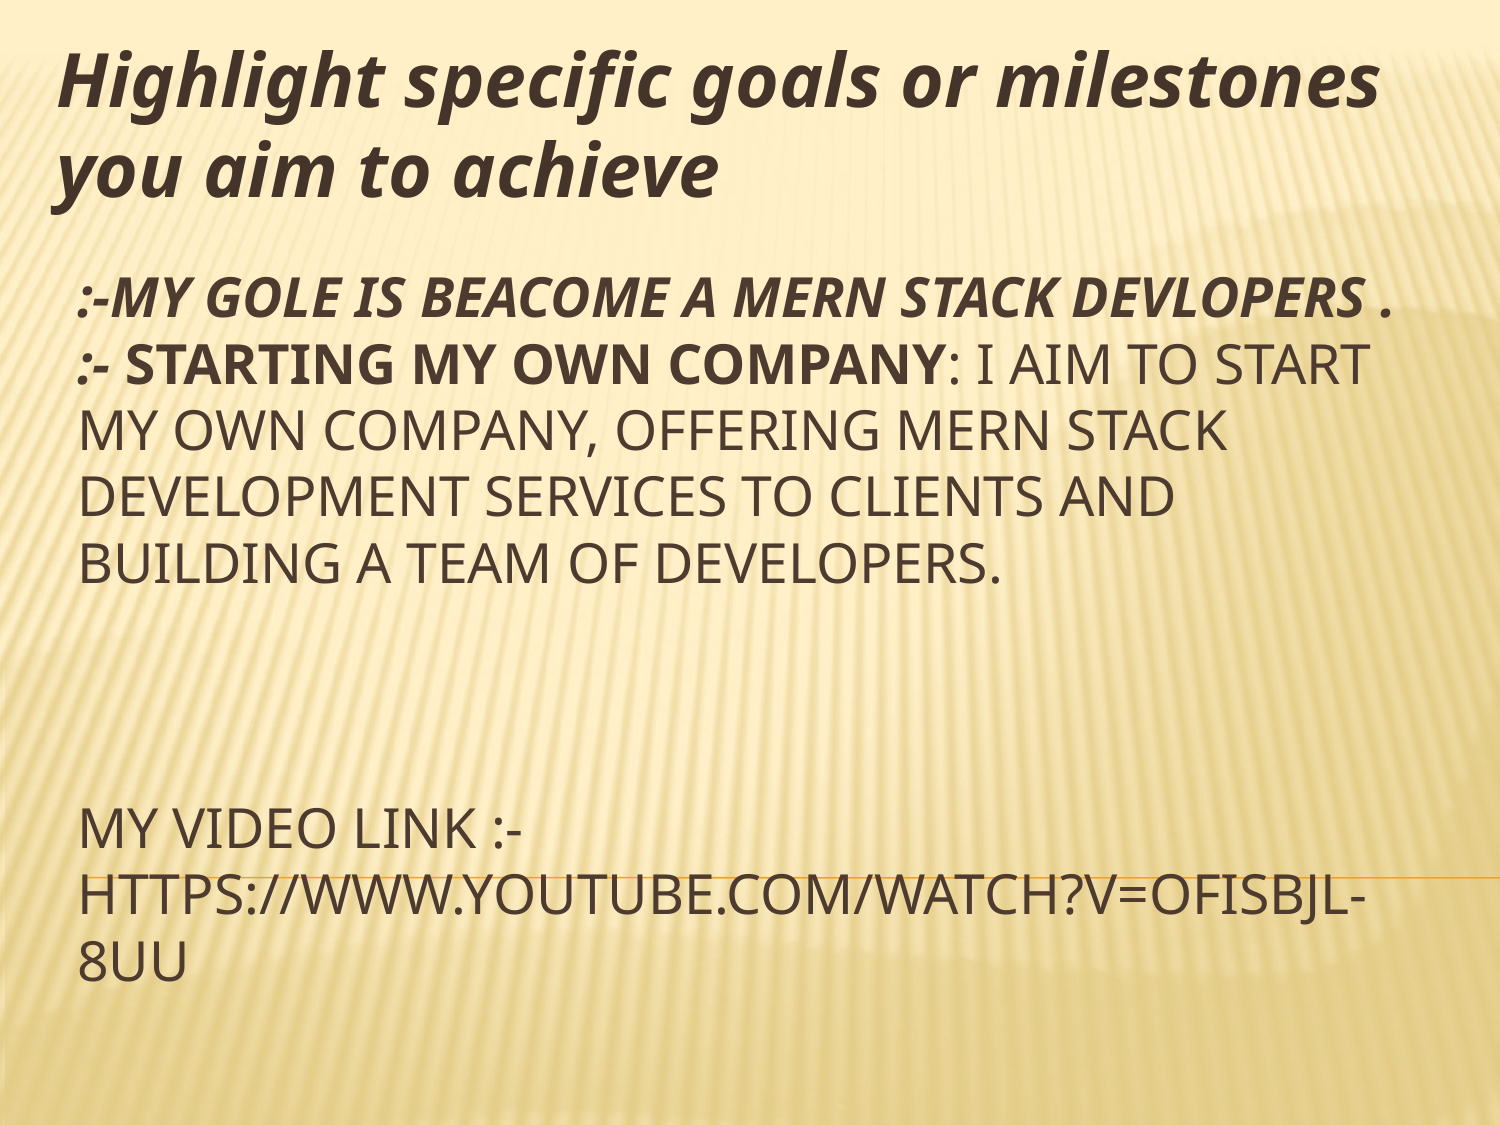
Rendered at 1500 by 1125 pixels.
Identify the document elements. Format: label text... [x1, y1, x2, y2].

title :-my gole is beacome a mern stack devlopers . :- Starting my own company: I aim to start my own company, offering MERN Stack development services to clients and building a team of developers. My video link :- https://www.youtube.com/watch?v=ofiSbJL-8uU [62, 255, 1450, 1083]
subtitle Highlight specific goals or milestones you aim to achieve [41, 0, 1429, 220]
